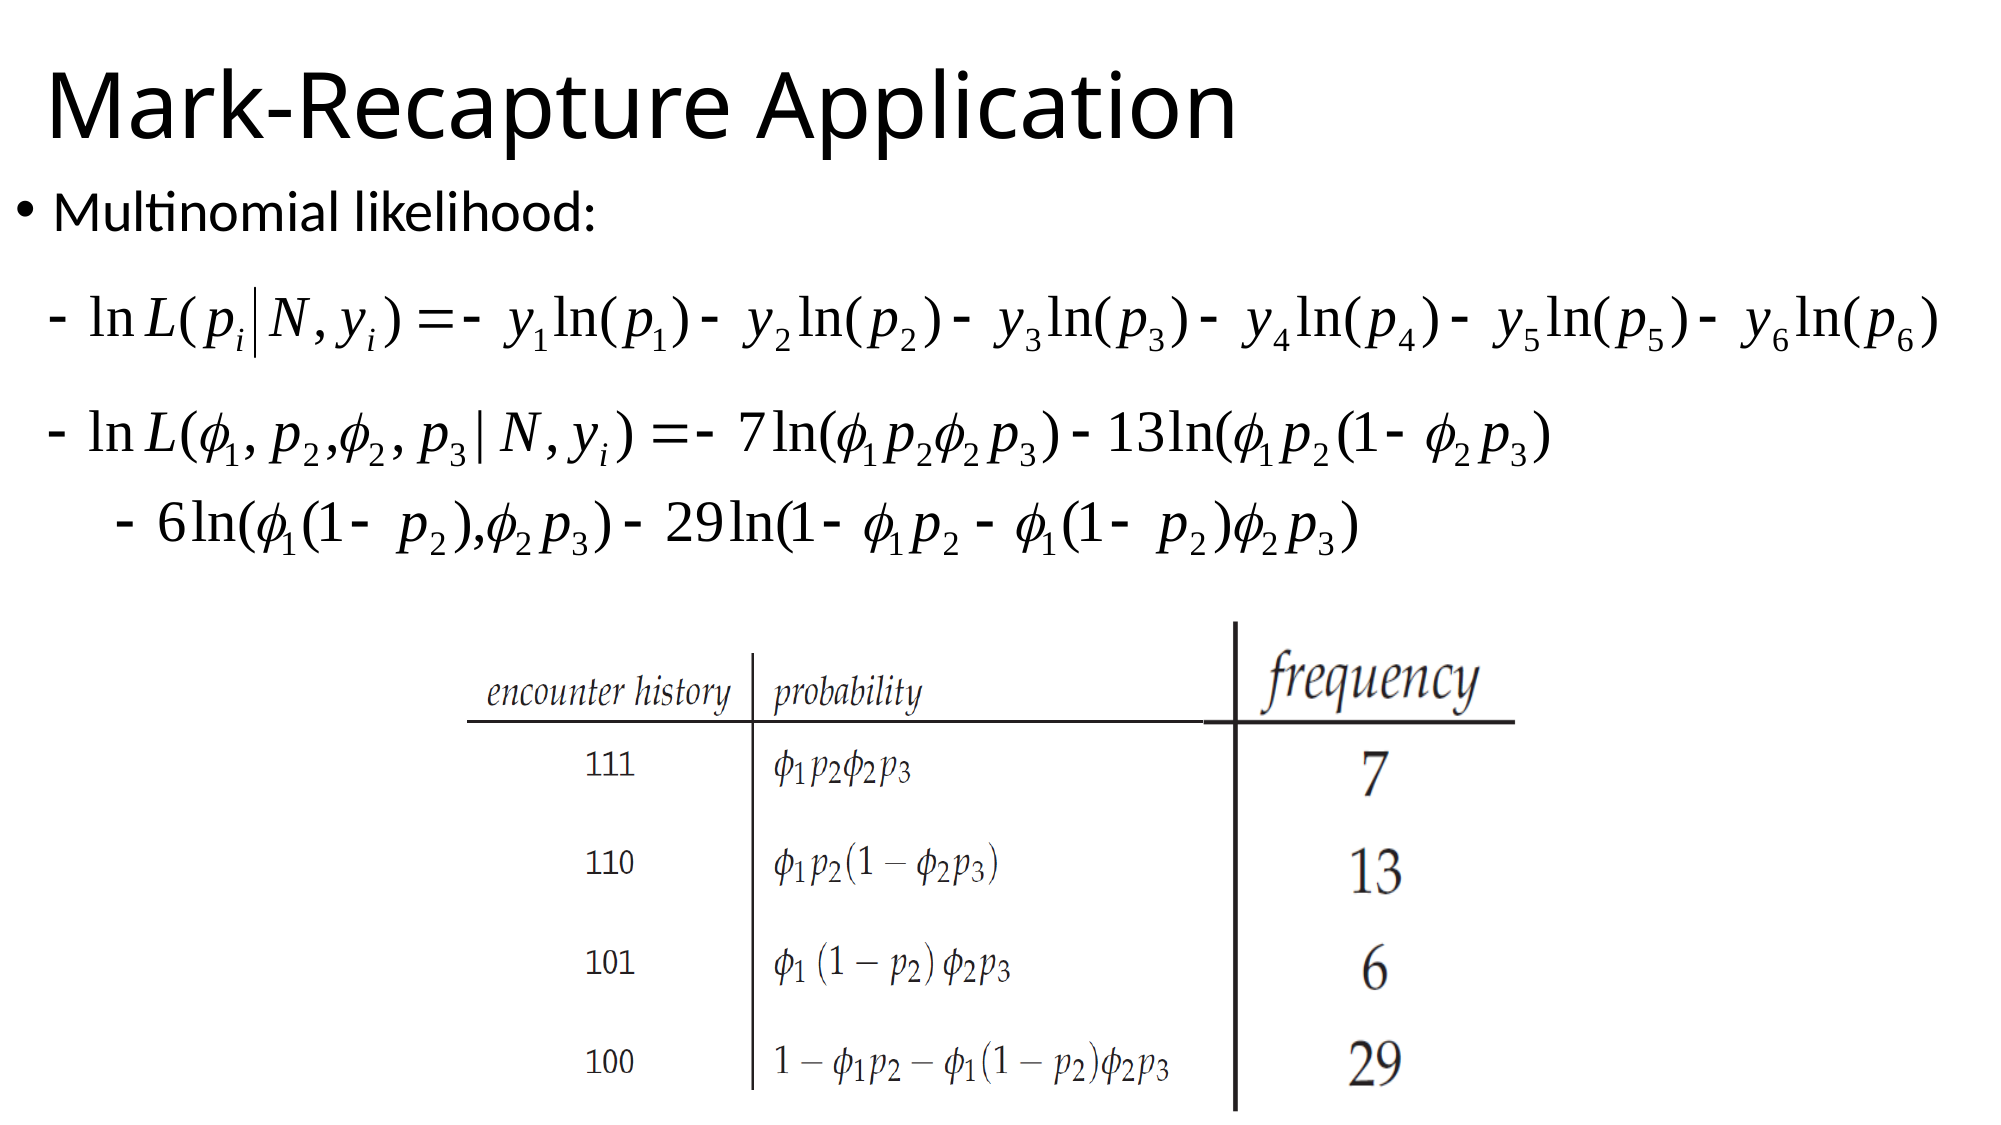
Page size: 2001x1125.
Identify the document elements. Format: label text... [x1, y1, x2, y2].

list Multinomial likelihood: [0, 173, 2000, 1125]
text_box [40, 274, 1950, 371]
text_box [38, 393, 1563, 570]
title Mark-Recapture Application [29, 0, 1967, 173]
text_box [445, 592, 1555, 1125]
